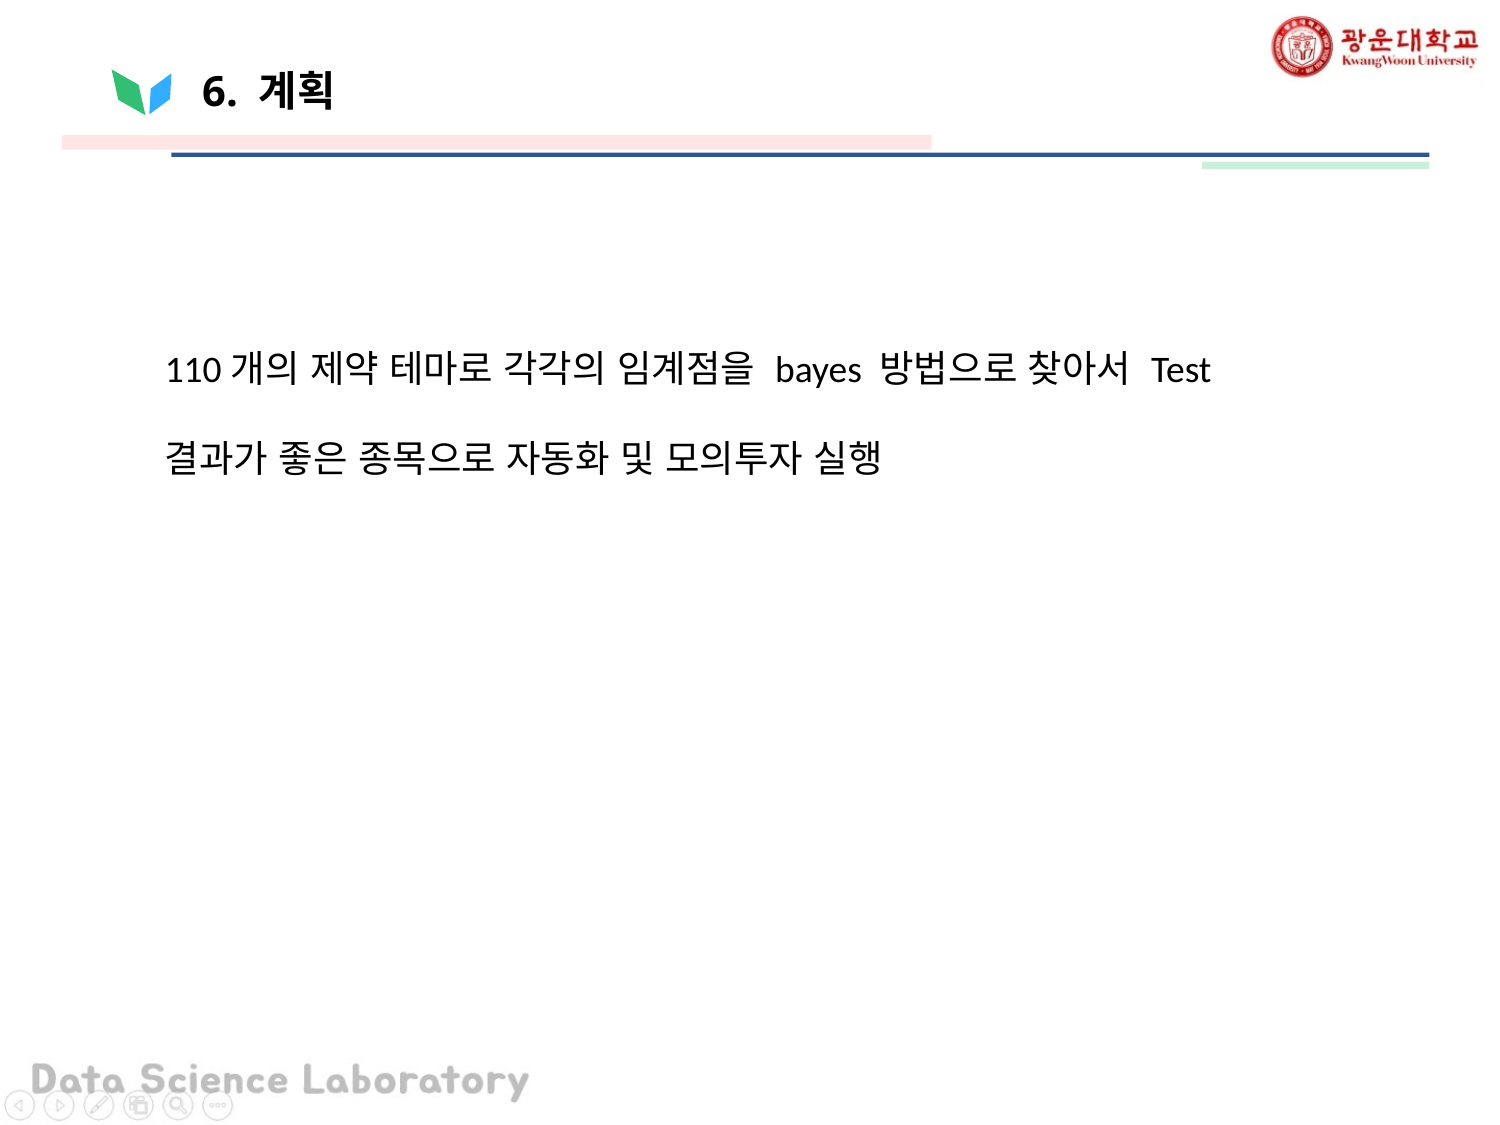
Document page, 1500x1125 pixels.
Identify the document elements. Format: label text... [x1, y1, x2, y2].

title 6. 계획 [200, 62, 1125, 253]
picture [4, 15, 1484, 1125]
text_box 110개의 제약 테마로 각각의 임계점을 bayes 방법으로 찾아서 Test 결과가 좋은 종목으로 자동화 및 모의투자 실행 [149, 337, 1263, 488]
